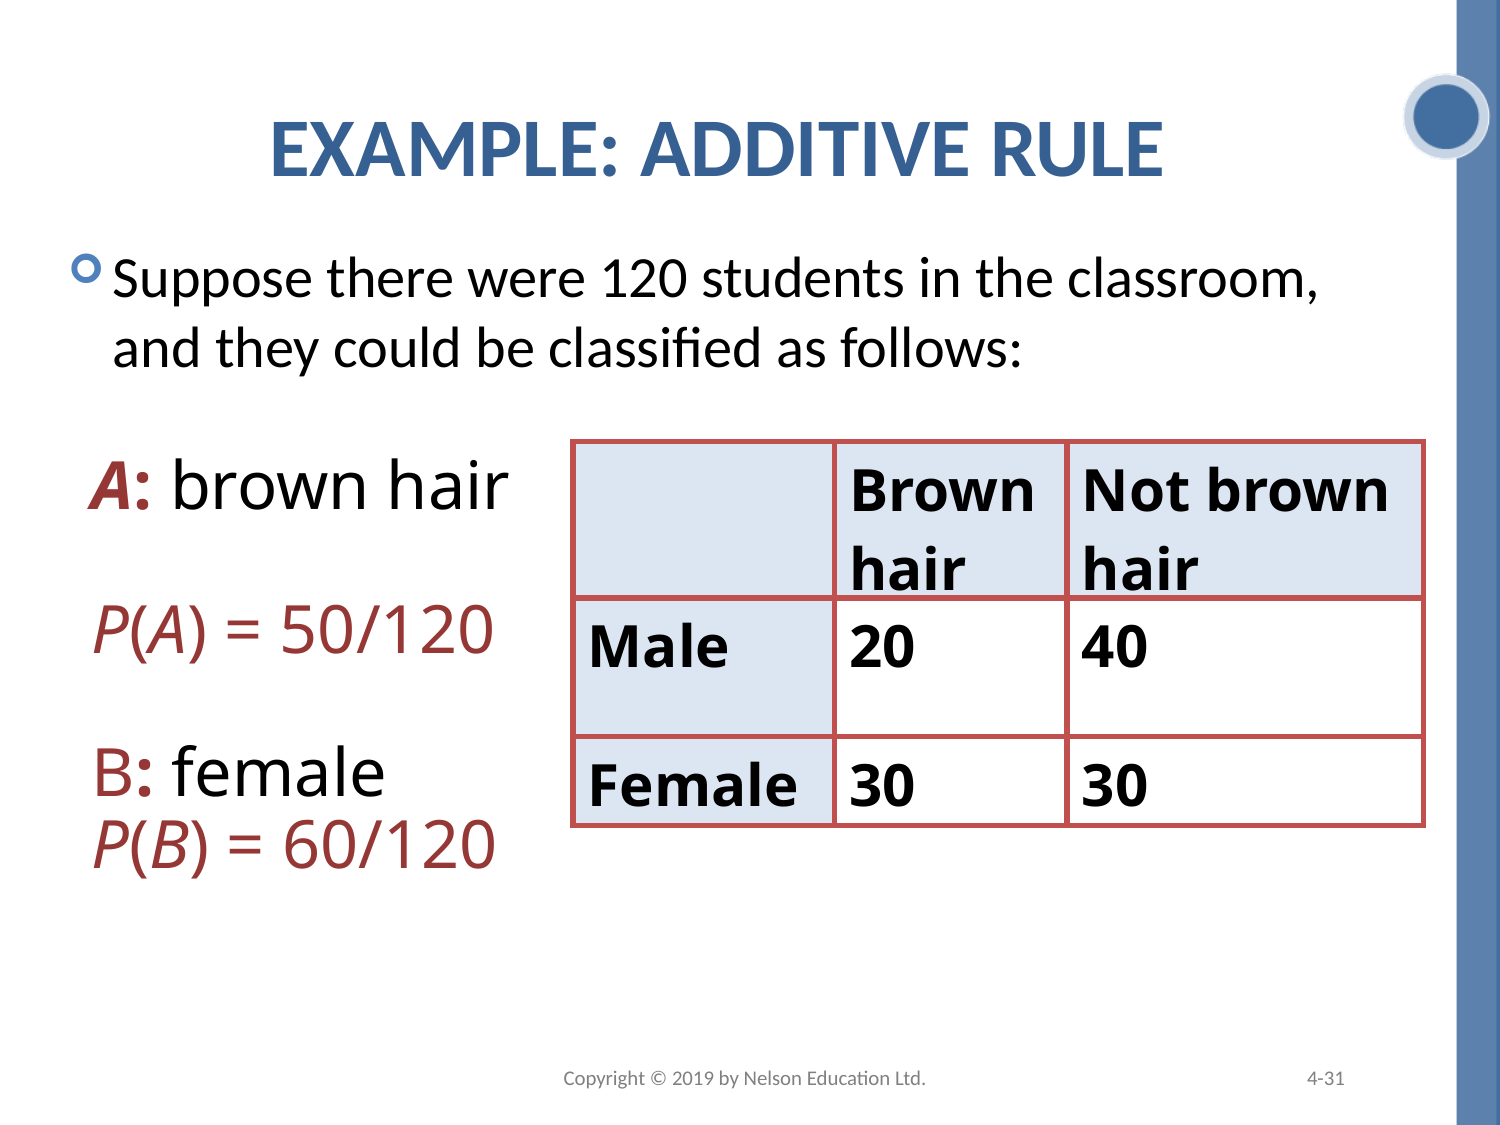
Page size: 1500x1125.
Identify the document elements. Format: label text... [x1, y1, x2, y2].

table_cell Female [576, 739, 832, 823]
table_cell 30 [1070, 739, 1421, 823]
table_cell 20 [837, 601, 1064, 734]
title Example: Additive Rule [75, 30, 1360, 201]
text_box A: brown hair P(A) = 50/120 B: female P(B) = 60/120 [77, 444, 550, 891]
table_header [576, 444, 832, 595]
table_cell 30 [837, 739, 1064, 823]
footer Copyright © 2019 by Nelson Education Ltd. [512, 1046, 988, 1107]
table_header Brown hair [837, 444, 1064, 595]
table_cell Male [576, 601, 832, 734]
list Suppose there were 120 students in the classroom, and they could be classified as follows: [53, 231, 1424, 1032]
table_cell 40 [1070, 601, 1421, 734]
table_header Not brown hair [1070, 444, 1421, 595]
slide_number 4-31 [1009, 1046, 1360, 1107]
